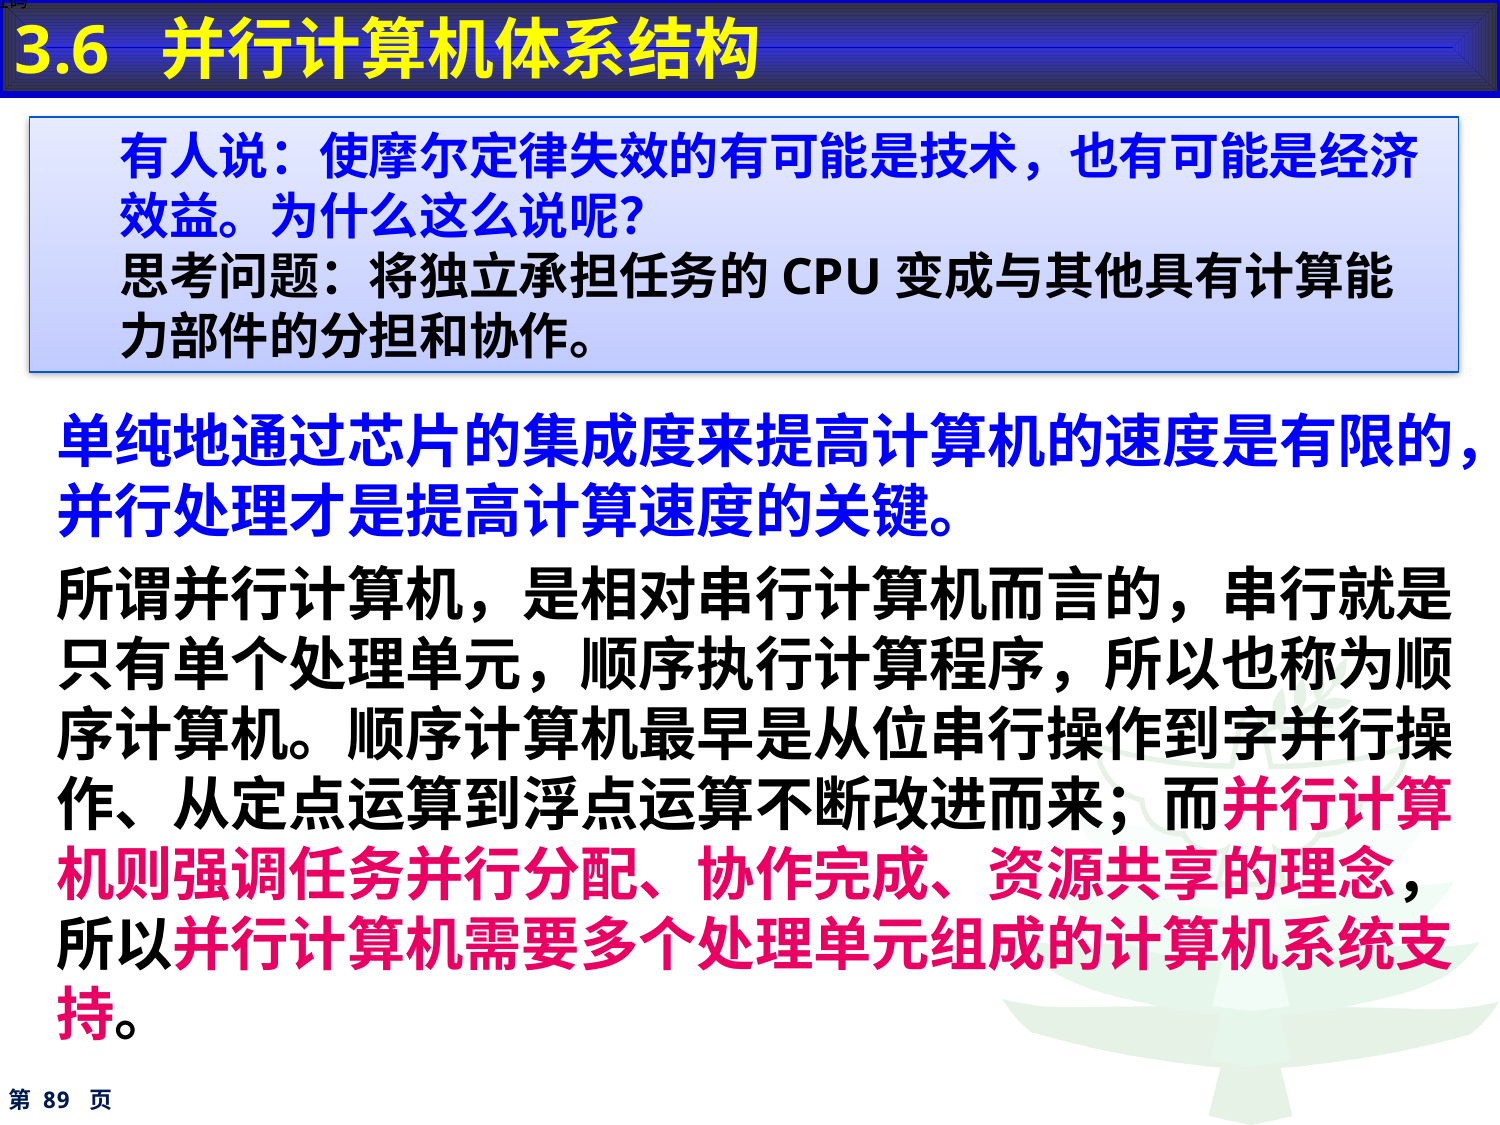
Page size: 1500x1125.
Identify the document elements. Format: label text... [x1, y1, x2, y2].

text_box 单纯地通过芯片的集成度来提高计算机的速度是有限的，并行处理才是提高计算速度的关键。 所谓并行计算机，是相对串行计算机而言的，串行就是只有单个处理单元，顺序执行计算程序，所以也称为顺序计算机。顺序计算机最早是从位串行操作到字并行操作、从定点运算到浮点运算不断改进而来；而并行计算机则强调任务并行分配、协作完成、资源共享的理念，所以并行计算机需要多个处理单元组成的计算机系统支持。 [41, 397, 1483, 1055]
text_box 3.6 并行计算机体系结构 [0, 1, 1500, 95]
text_box 有人说：使摩尔定律失效的有可能是技术，也有可能是经济效益。为什么这么说呢？ 思考问题：将独立承担任务的CPU变成与其他具有计算能力部件的分担和协作。 [29, 116, 1459, 373]
